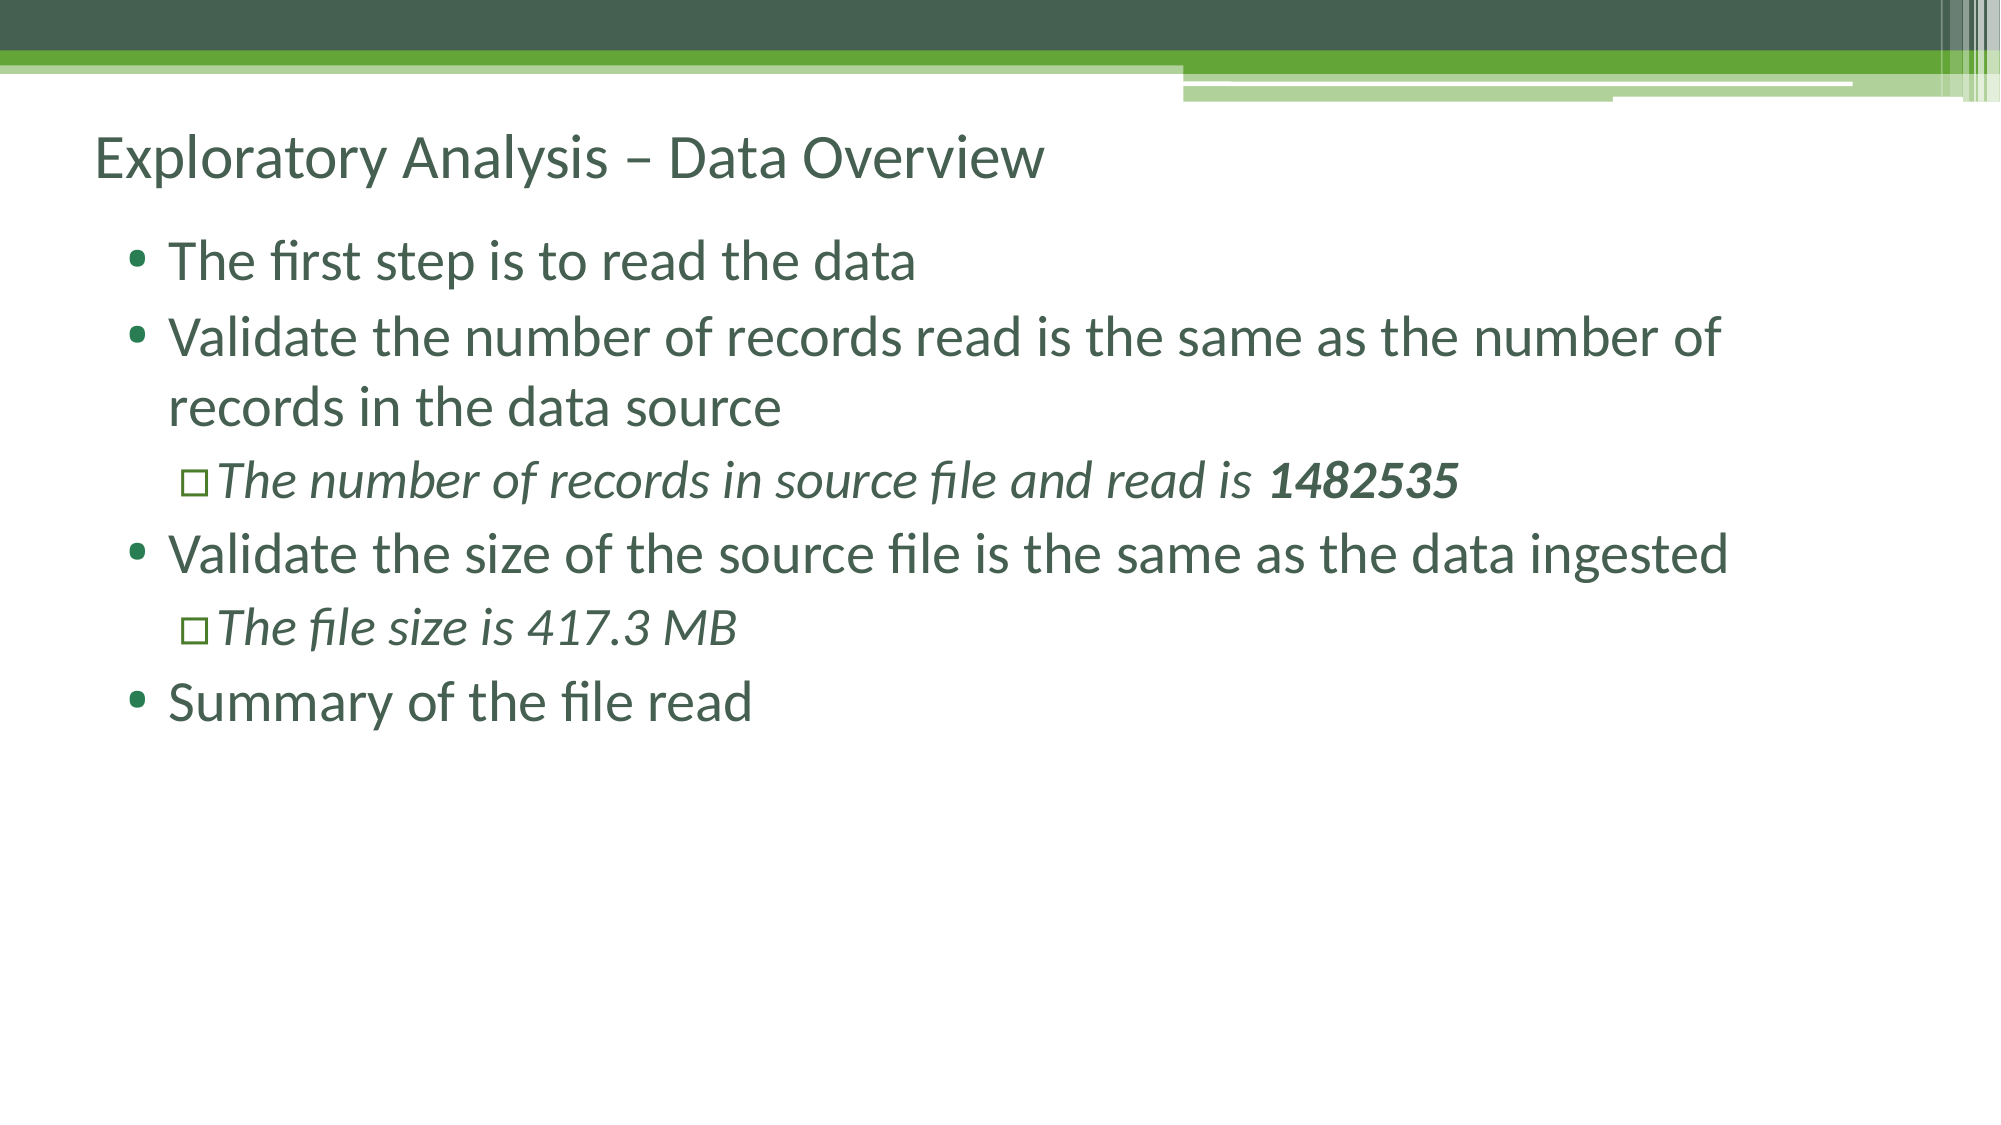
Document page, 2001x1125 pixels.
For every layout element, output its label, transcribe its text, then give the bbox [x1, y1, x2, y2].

list The first step is to read the data Validate the number of records read is the same as the number of records in the data source The number of records in source file and read is 1482535 Validate the size of the source file is the same as the data ingested The file size is 417.3 MB Summary of the file read [94, 214, 1895, 925]
title Exploratory Analysis – Data Overview [79, 108, 1880, 200]
